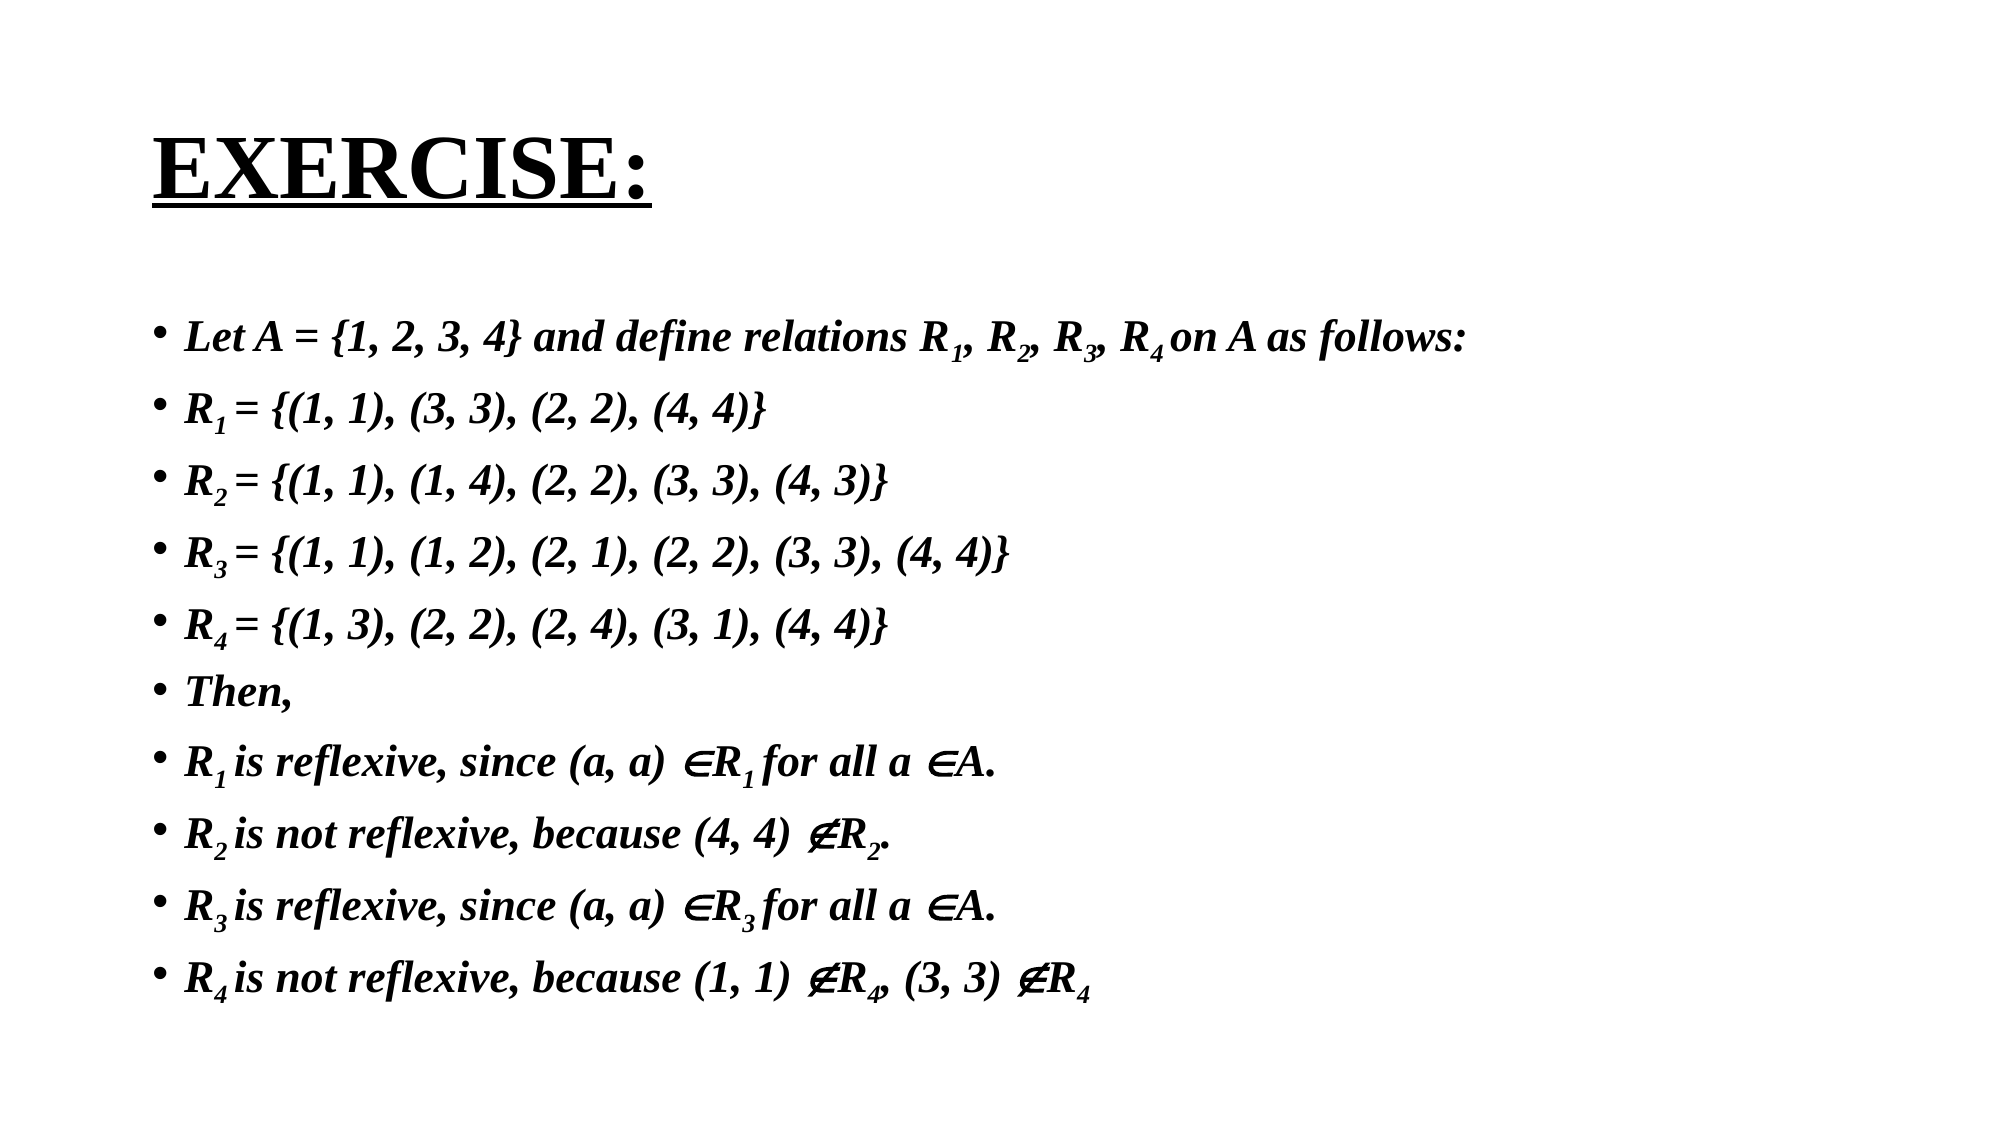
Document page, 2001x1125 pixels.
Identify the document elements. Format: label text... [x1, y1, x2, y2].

list Let A = {1, 2, 3, 4} and define relations R1, R2, R3, R4 on A as follows: R1 = {(1, 1), (3, 3), (2, 2), (4, 4)} R2 = {(1, 1), (1, 4), (2, 2), (3, 3), (4, 3)} R3 = {(1, 1), (1, 2), (2, 1), (2, 2), (3, 3), (4, 4)} R4 = {(1, 3), (2, 2), (2, 4), (3, 1), (4, 4)} Then, R1 is reflexive, since (a, a) ÎR1 for all a ÎA. R2 is not reflexive, because (4, 4) ÏR2. R3 is reflexive, since (a, a) ÎR3 for all a ÎA. R4 is not reflexive, because (1, 1) ÏR4, (3, 3) ÏR4 [137, 299, 1863, 1014]
title EXERCISE: [137, 59, 1863, 278]
